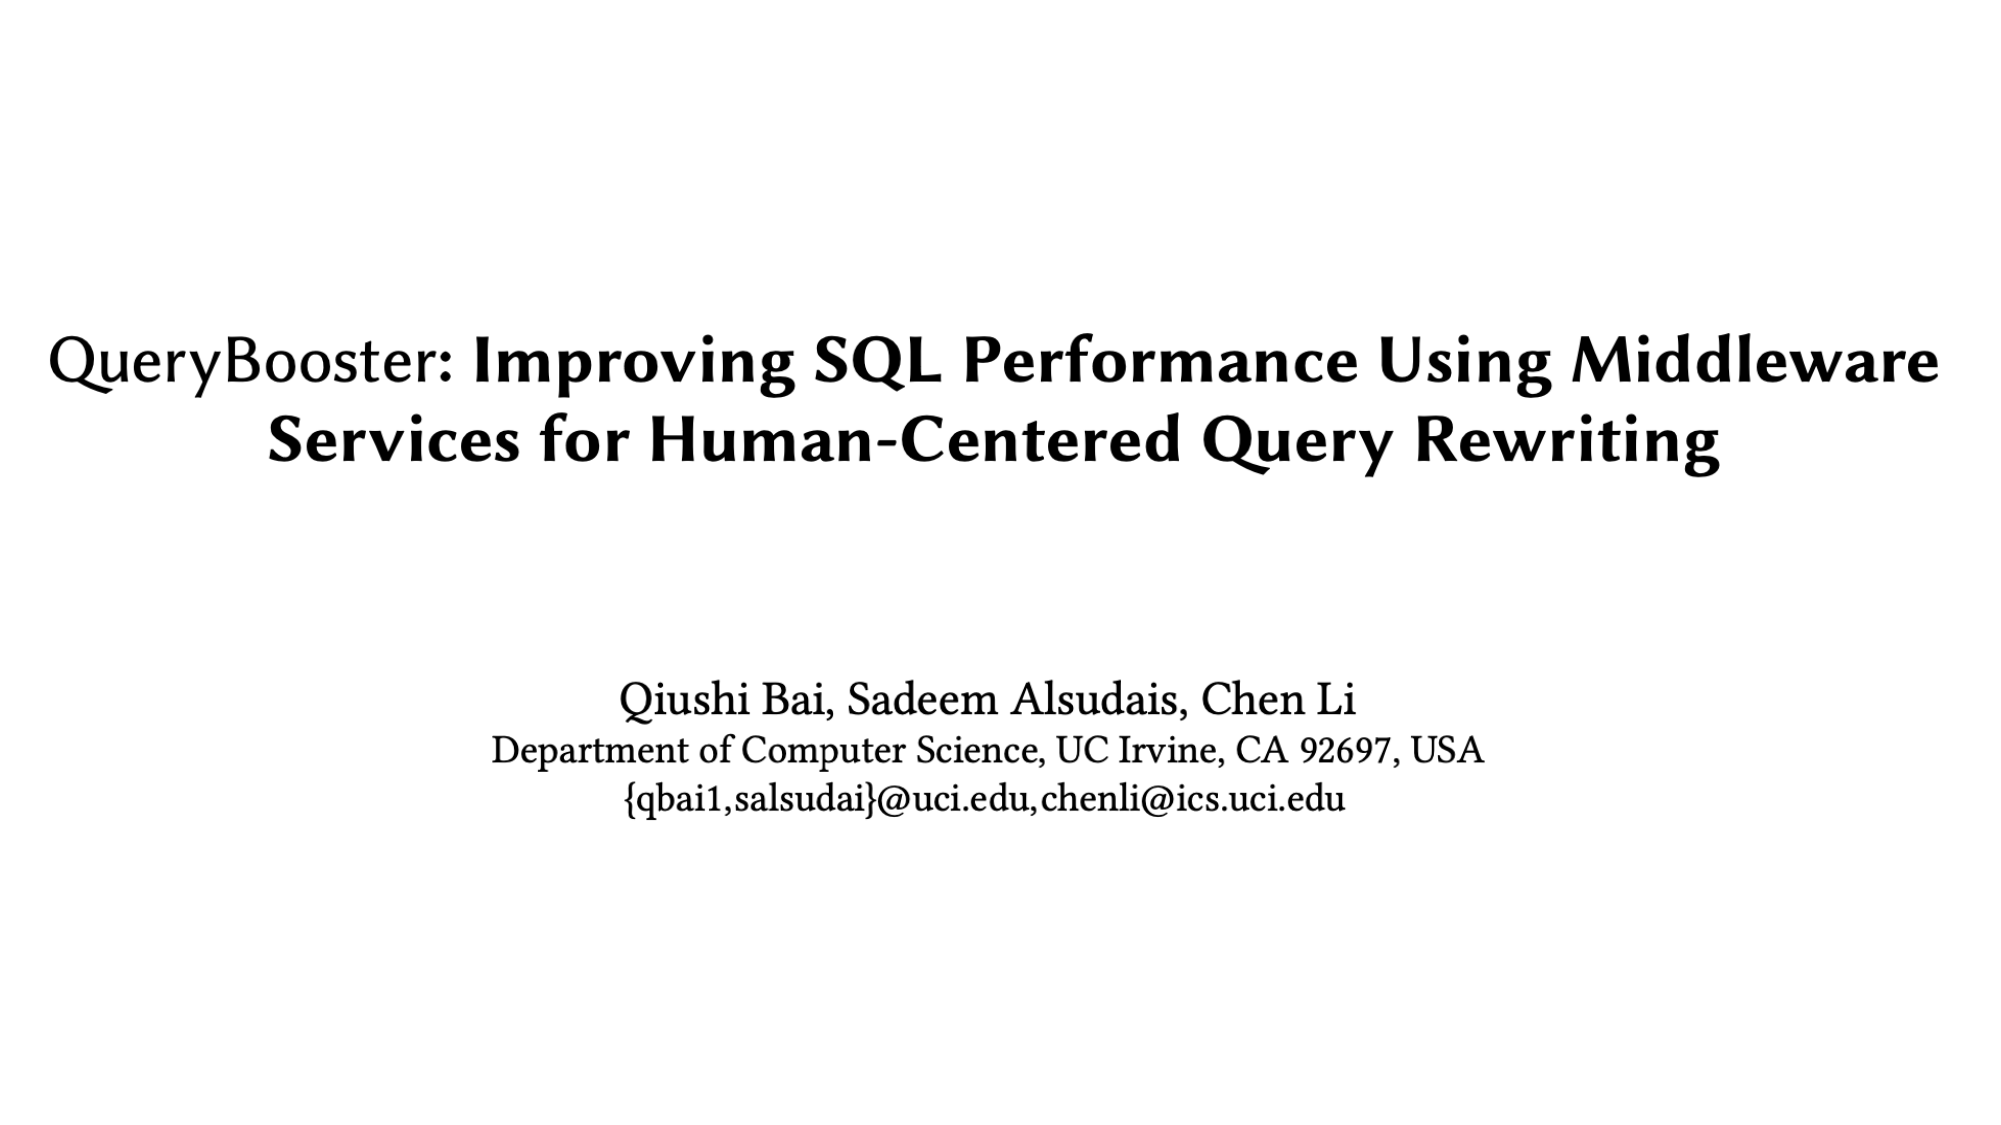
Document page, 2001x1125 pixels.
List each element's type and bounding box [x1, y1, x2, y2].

picture [4, 294, 1996, 500]
picture [467, 666, 1533, 840]
